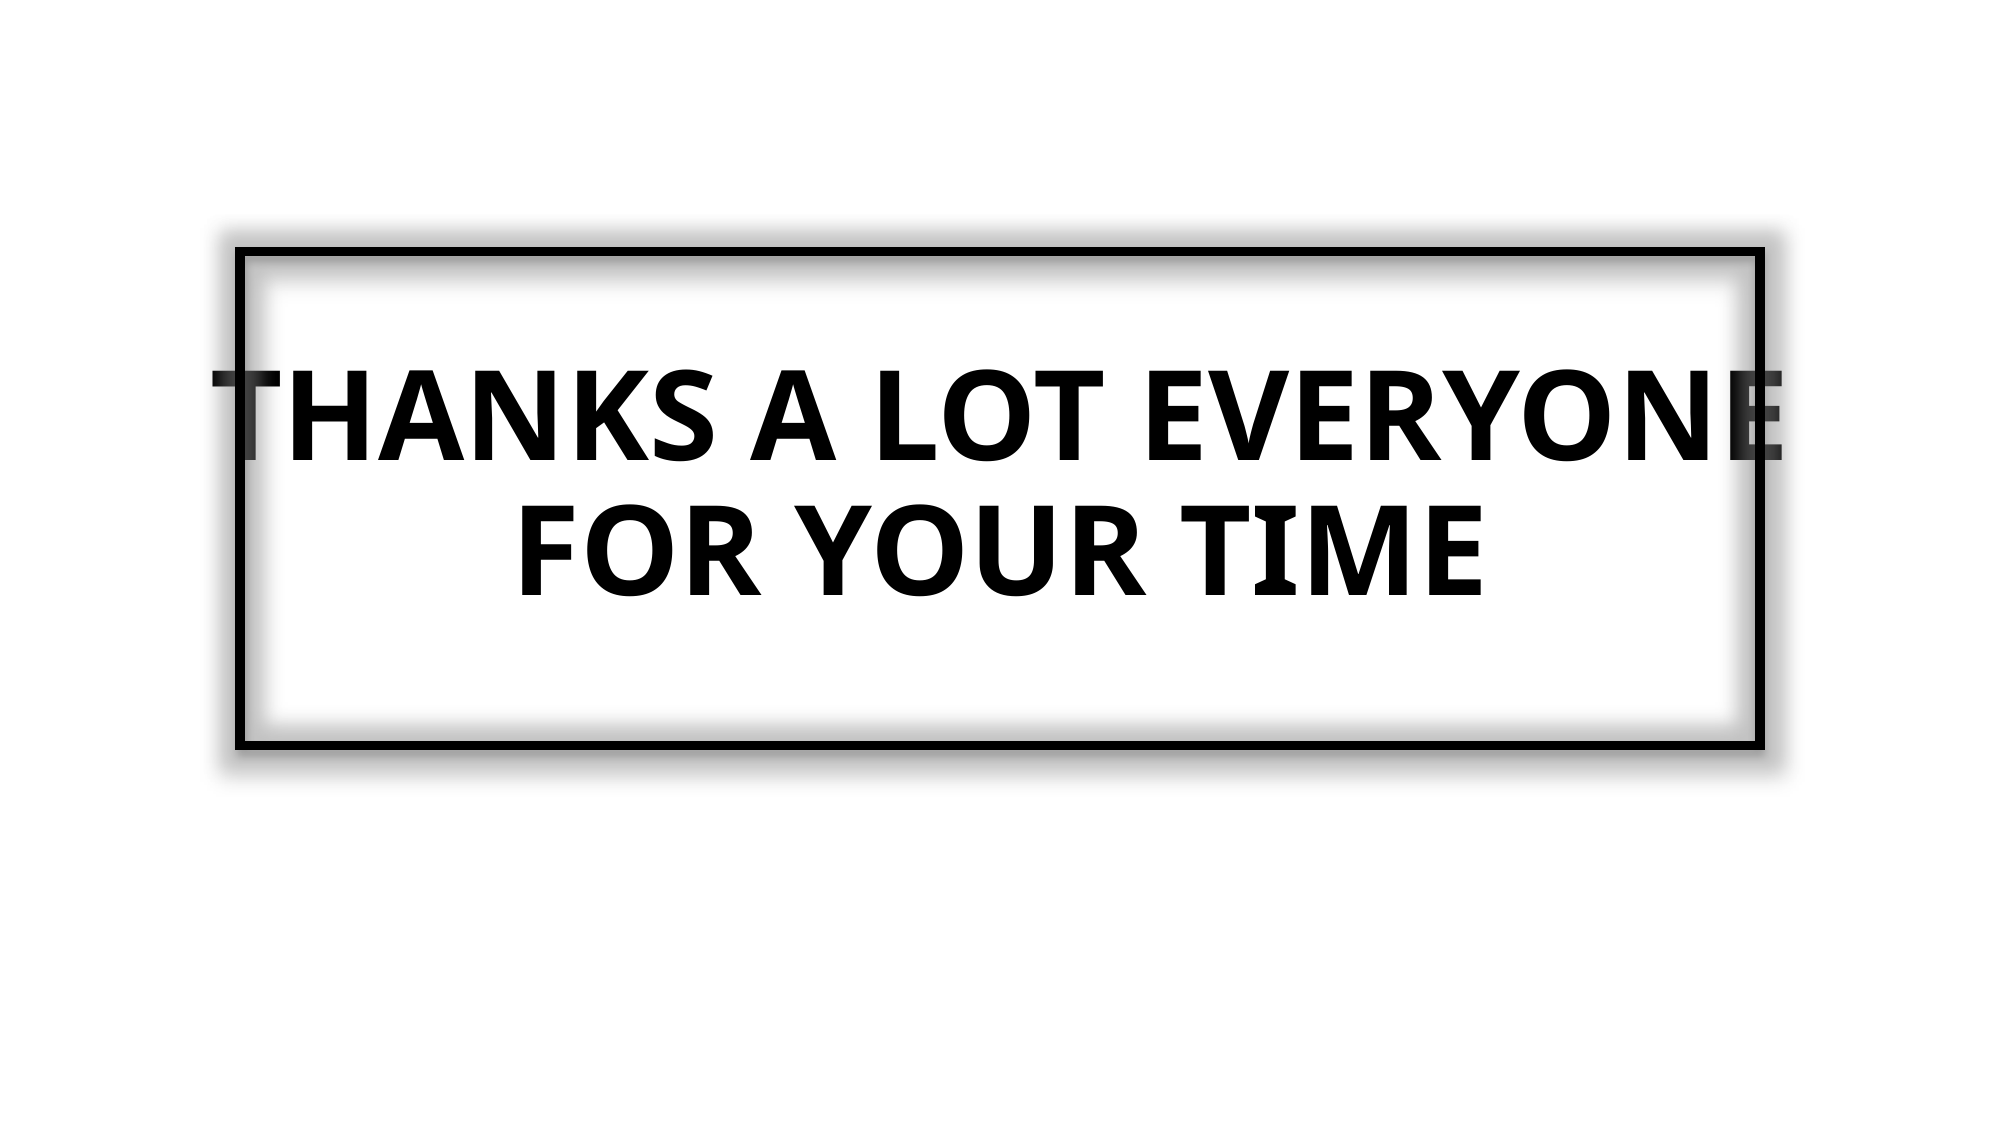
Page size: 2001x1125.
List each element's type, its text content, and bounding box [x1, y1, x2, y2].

text_box [239, 251, 1761, 747]
title THANKS A LOT EVERYONE FOR YOUR TIME [137, 297, 1863, 828]
